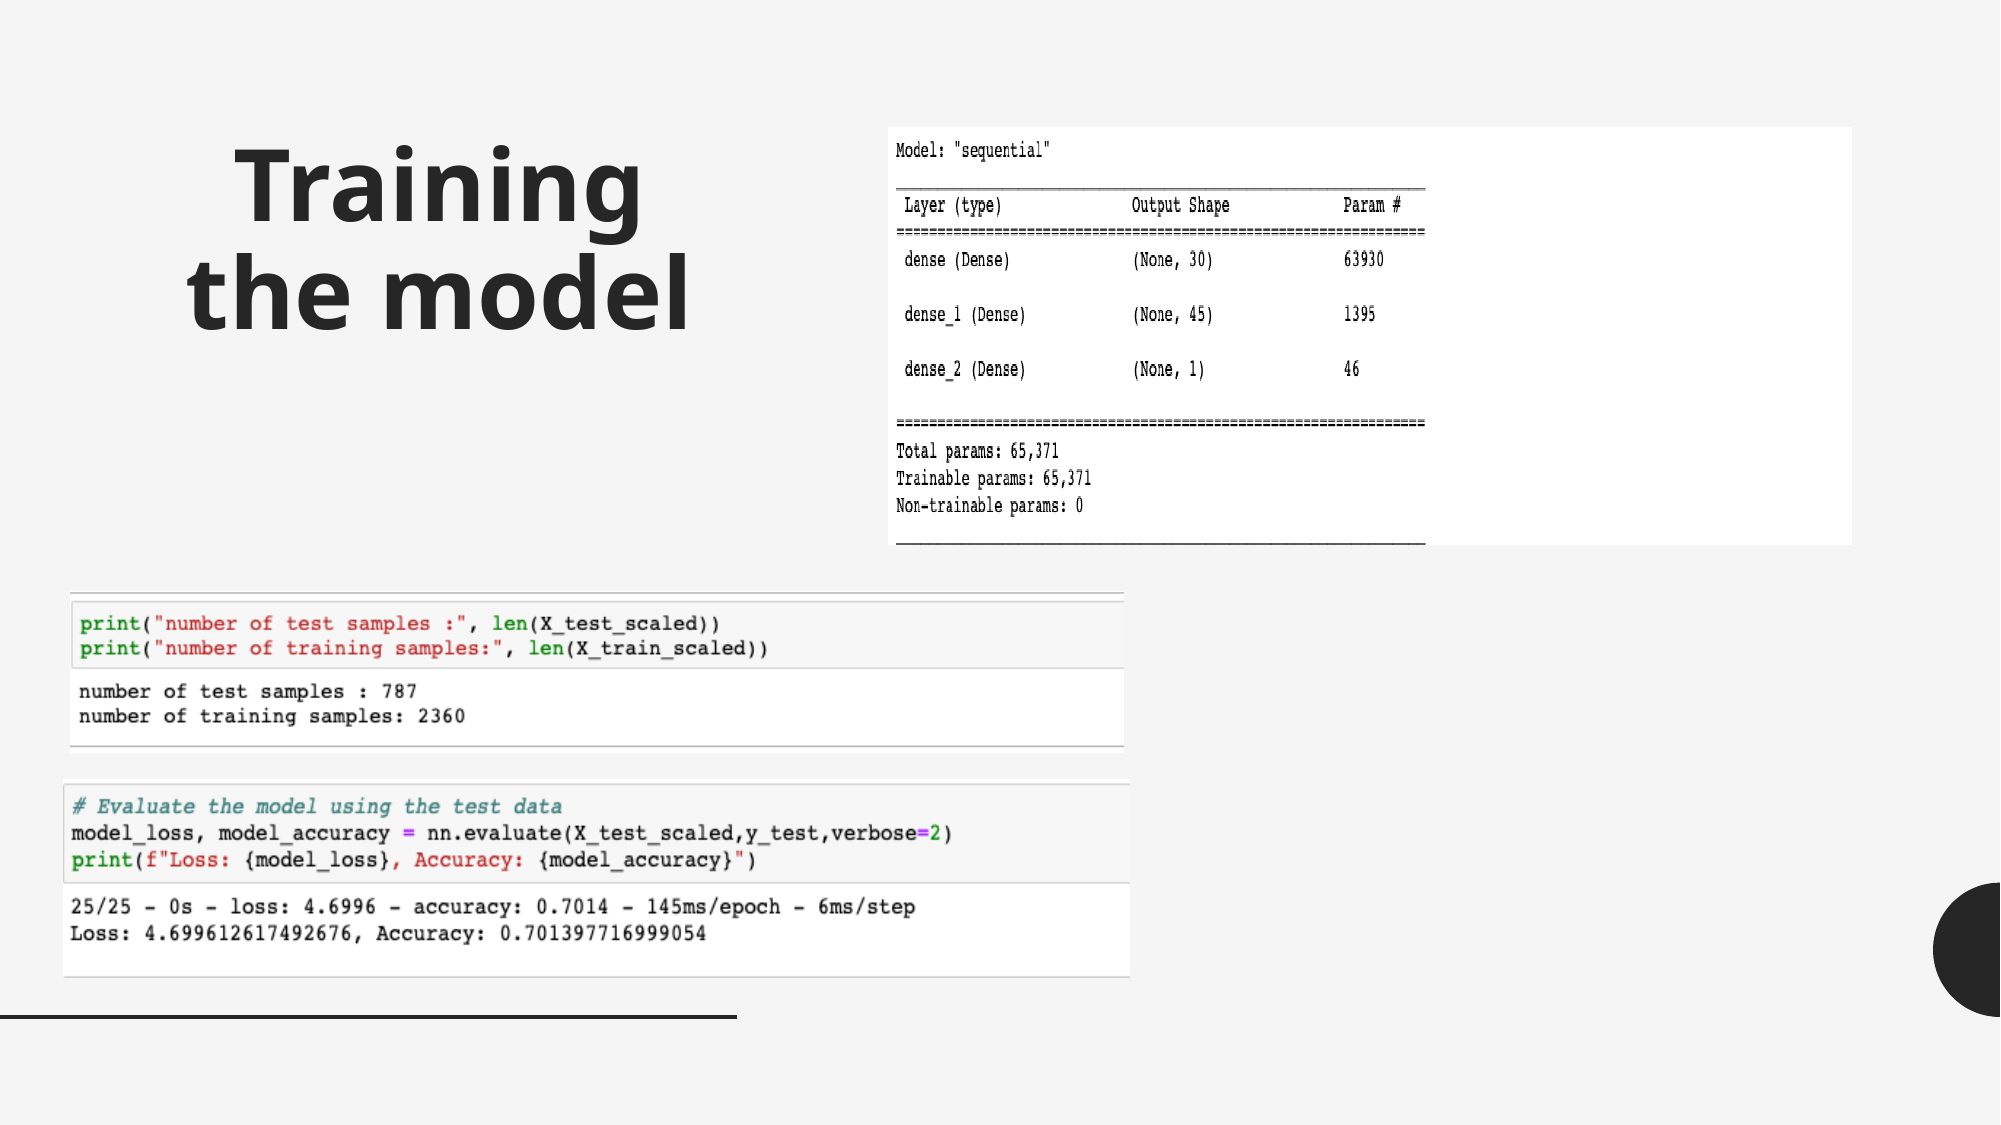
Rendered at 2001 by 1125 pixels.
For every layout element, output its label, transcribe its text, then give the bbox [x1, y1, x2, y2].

picture [888, 127, 1852, 546]
picture [63, 778, 1130, 978]
picture [70, 590, 1125, 753]
title Training the model [125, 127, 754, 532]
